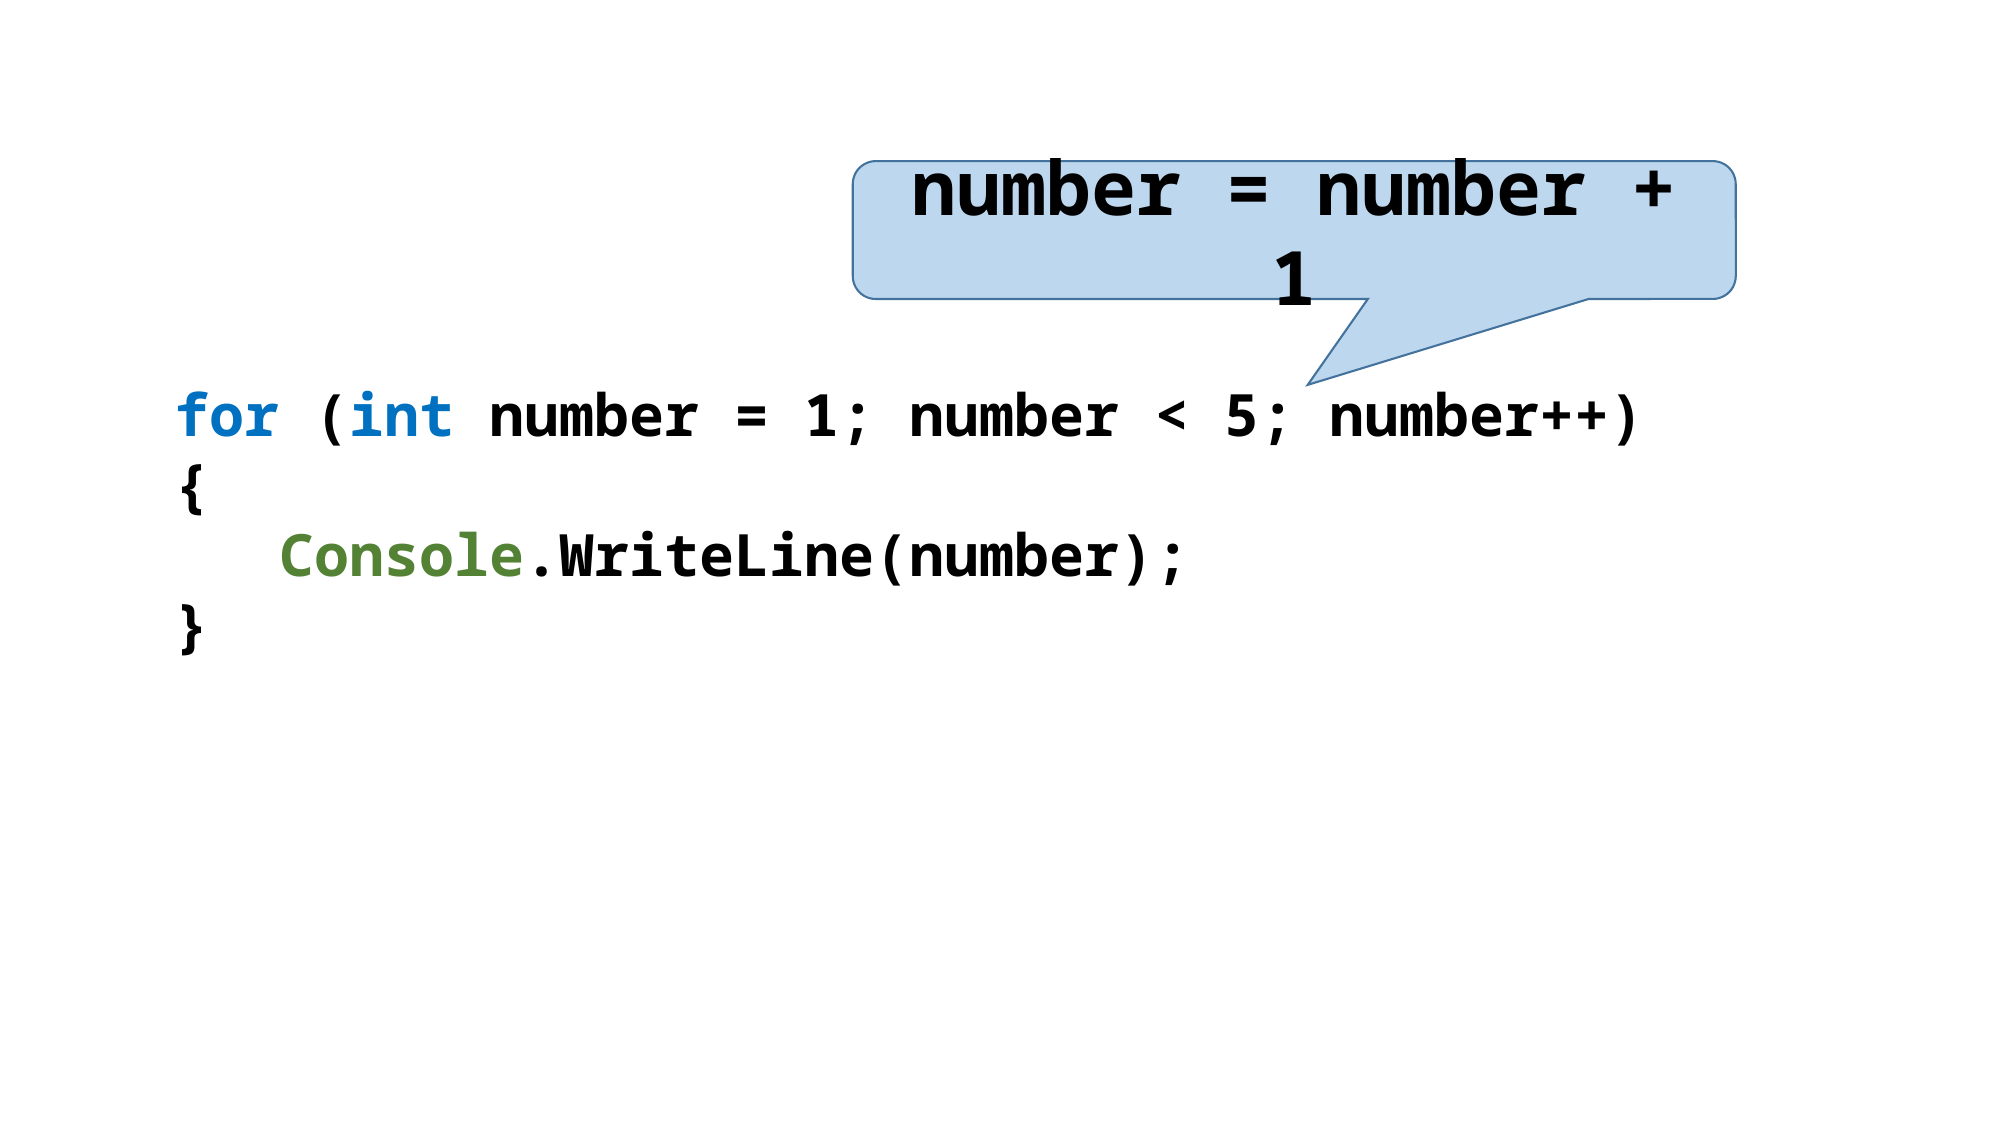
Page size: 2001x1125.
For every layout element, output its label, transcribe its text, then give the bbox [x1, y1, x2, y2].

text_box number = number + 1 [851, 160, 1737, 387]
text_box for (int number = 1; number < 5; number++) { Console.WriteLine(number); } [159, 371, 1954, 666]
